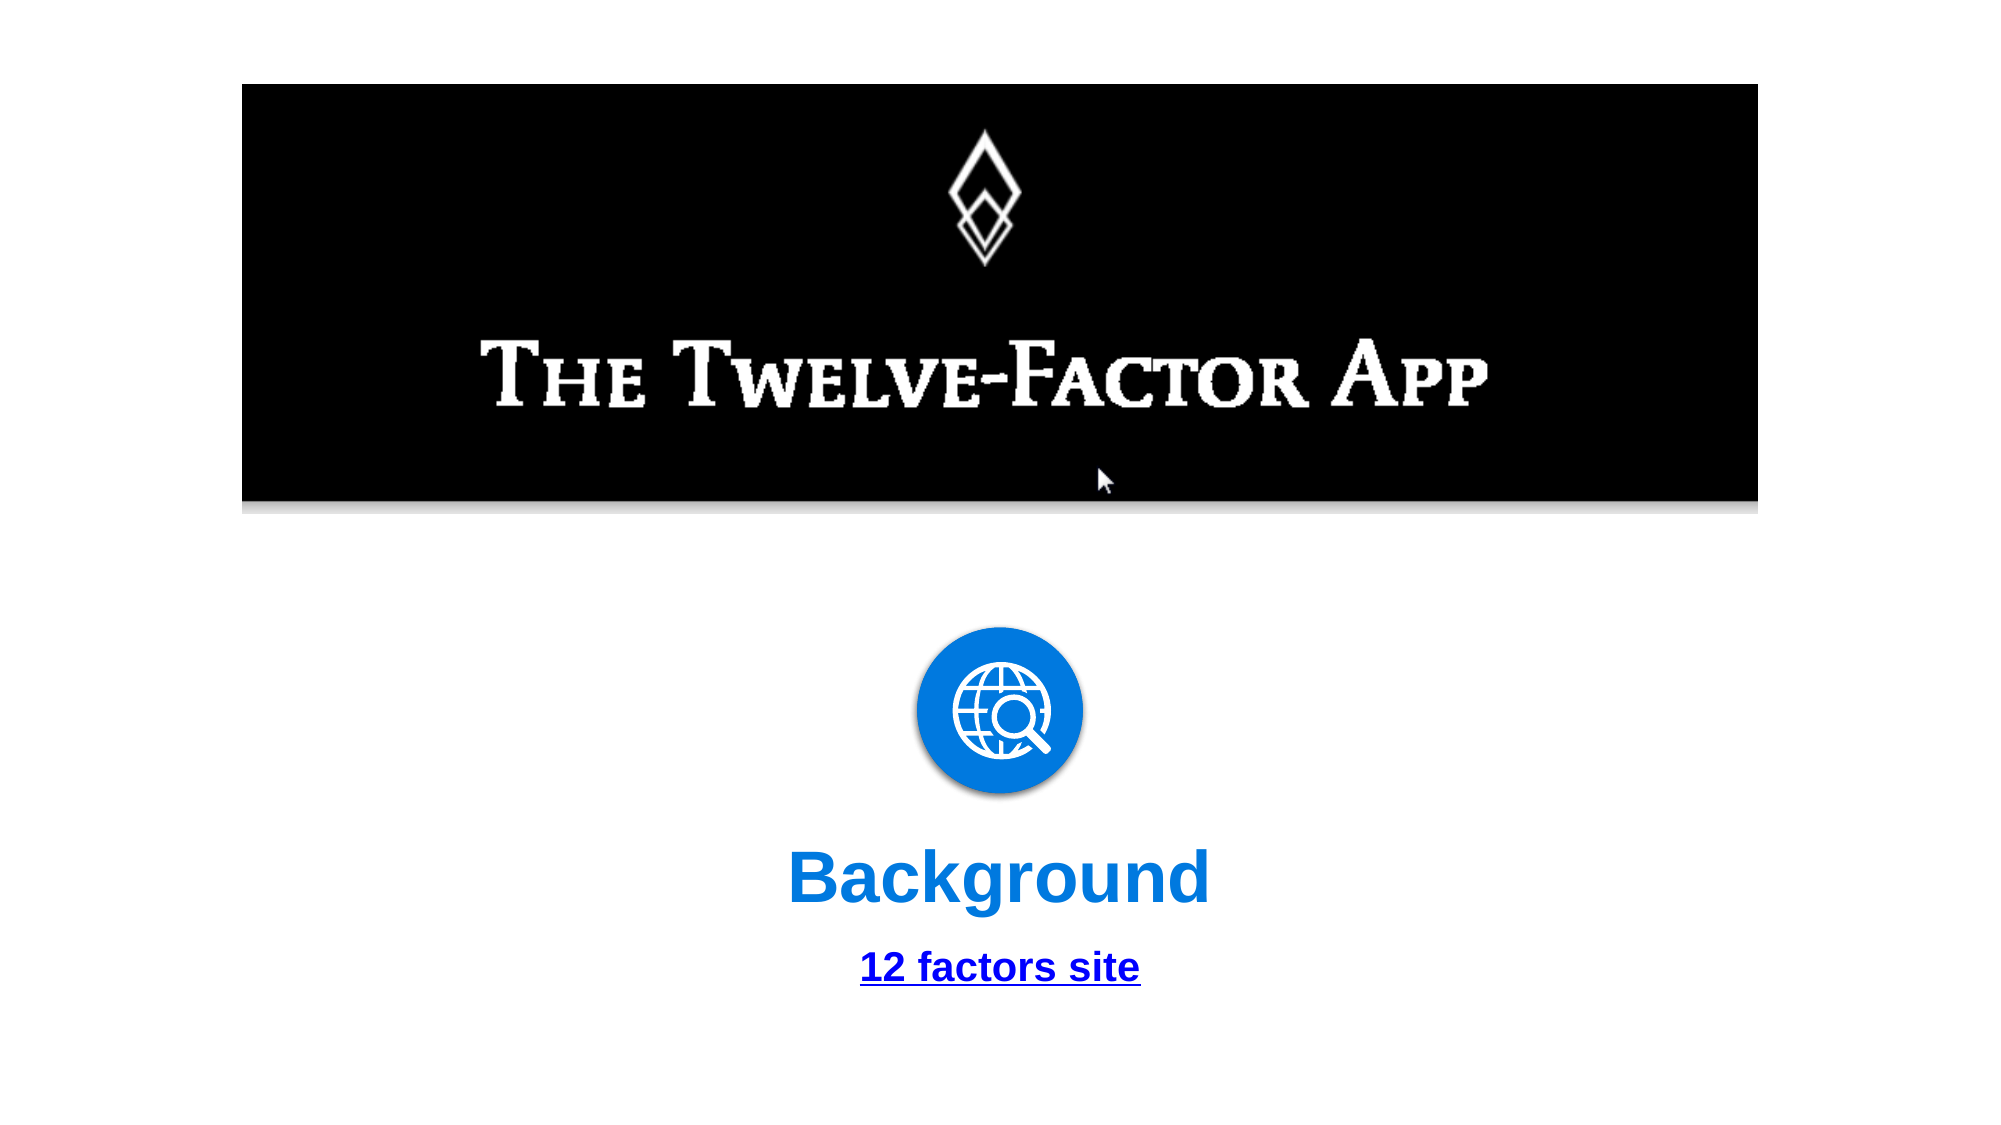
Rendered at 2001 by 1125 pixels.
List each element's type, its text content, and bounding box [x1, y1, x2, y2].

picture [952, 661, 1052, 760]
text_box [916, 627, 1084, 794]
title Background [0, 826, 2000, 927]
picture [241, 83, 1759, 514]
list 12 factors site [99, 907, 1900, 1020]
